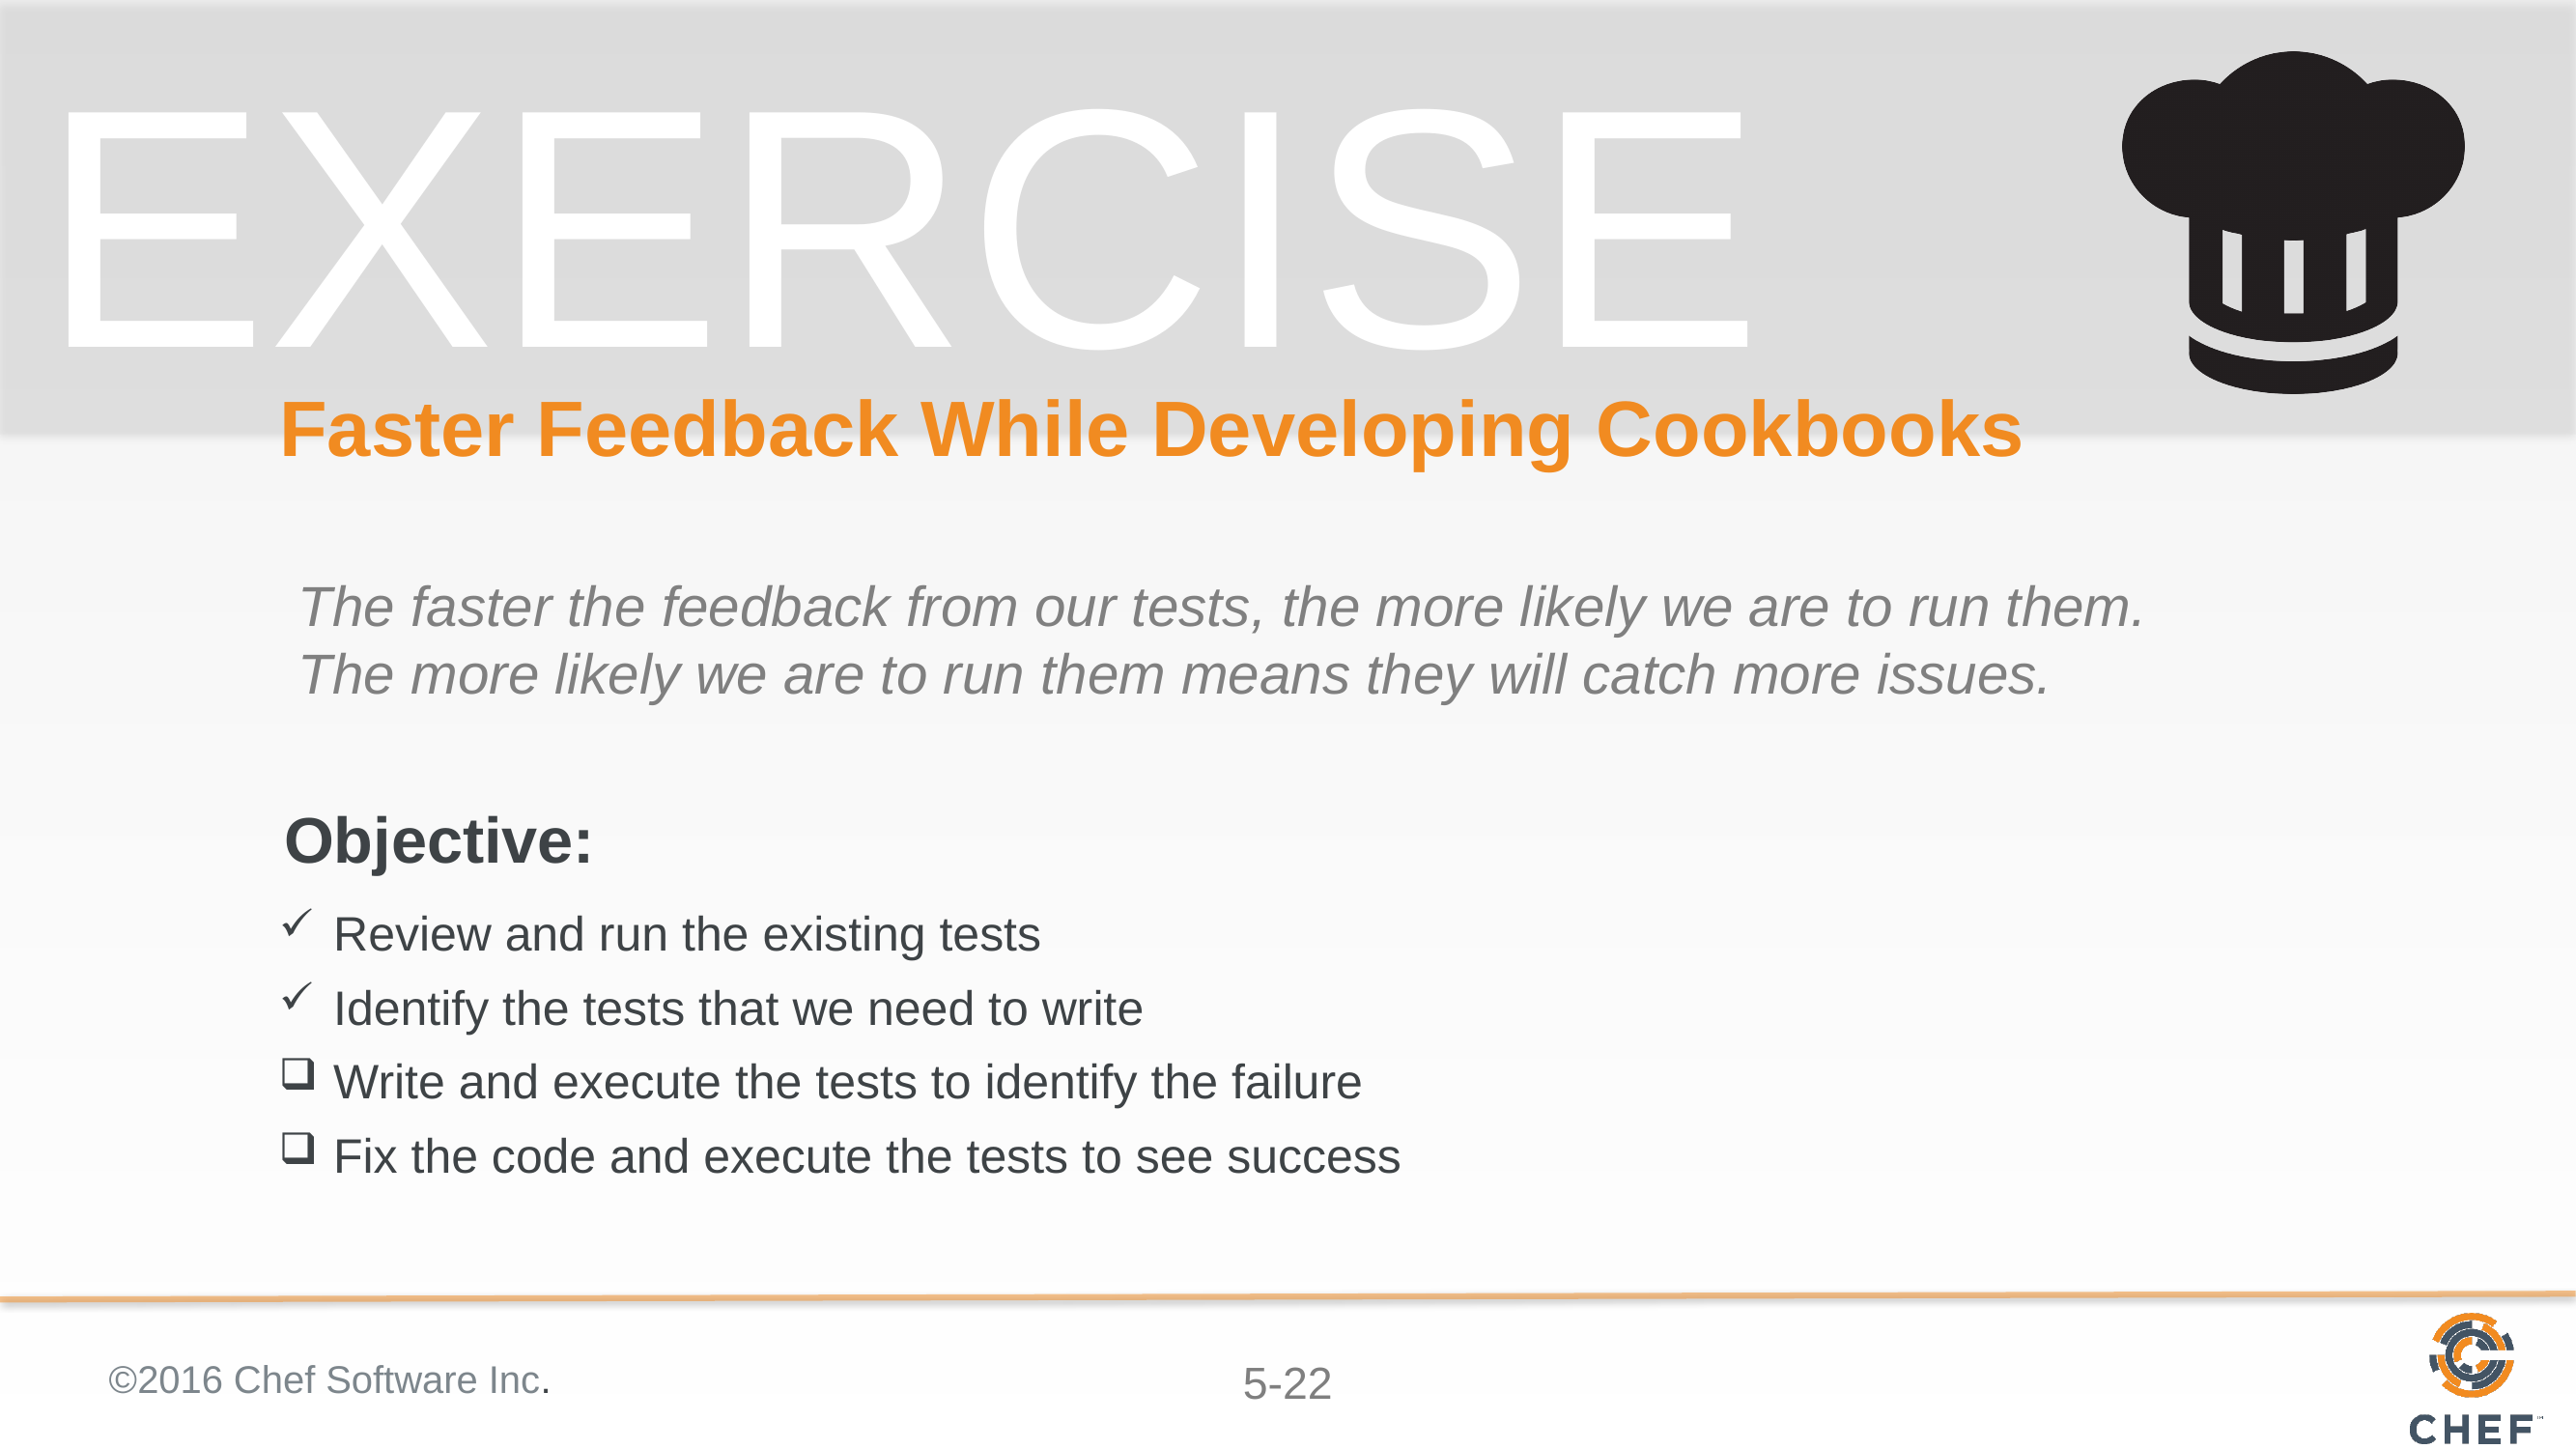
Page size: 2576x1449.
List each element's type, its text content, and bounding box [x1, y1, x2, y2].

picture [2399, 1297, 2551, 1449]
list Review and run the existing tests Identify the tests that we need to write Write and execute the tests to identify the failure Fix the code and execute the tests to see success [265, 895, 2217, 1284]
title Faster Feedback While Developing Cookbooks [265, 363, 2217, 498]
picture [2122, 51, 2465, 399]
list The faster the feedback from our tests, the more likely we are to run them. The more likely we are to run them means they will catch more issues. [265, 516, 2217, 759]
